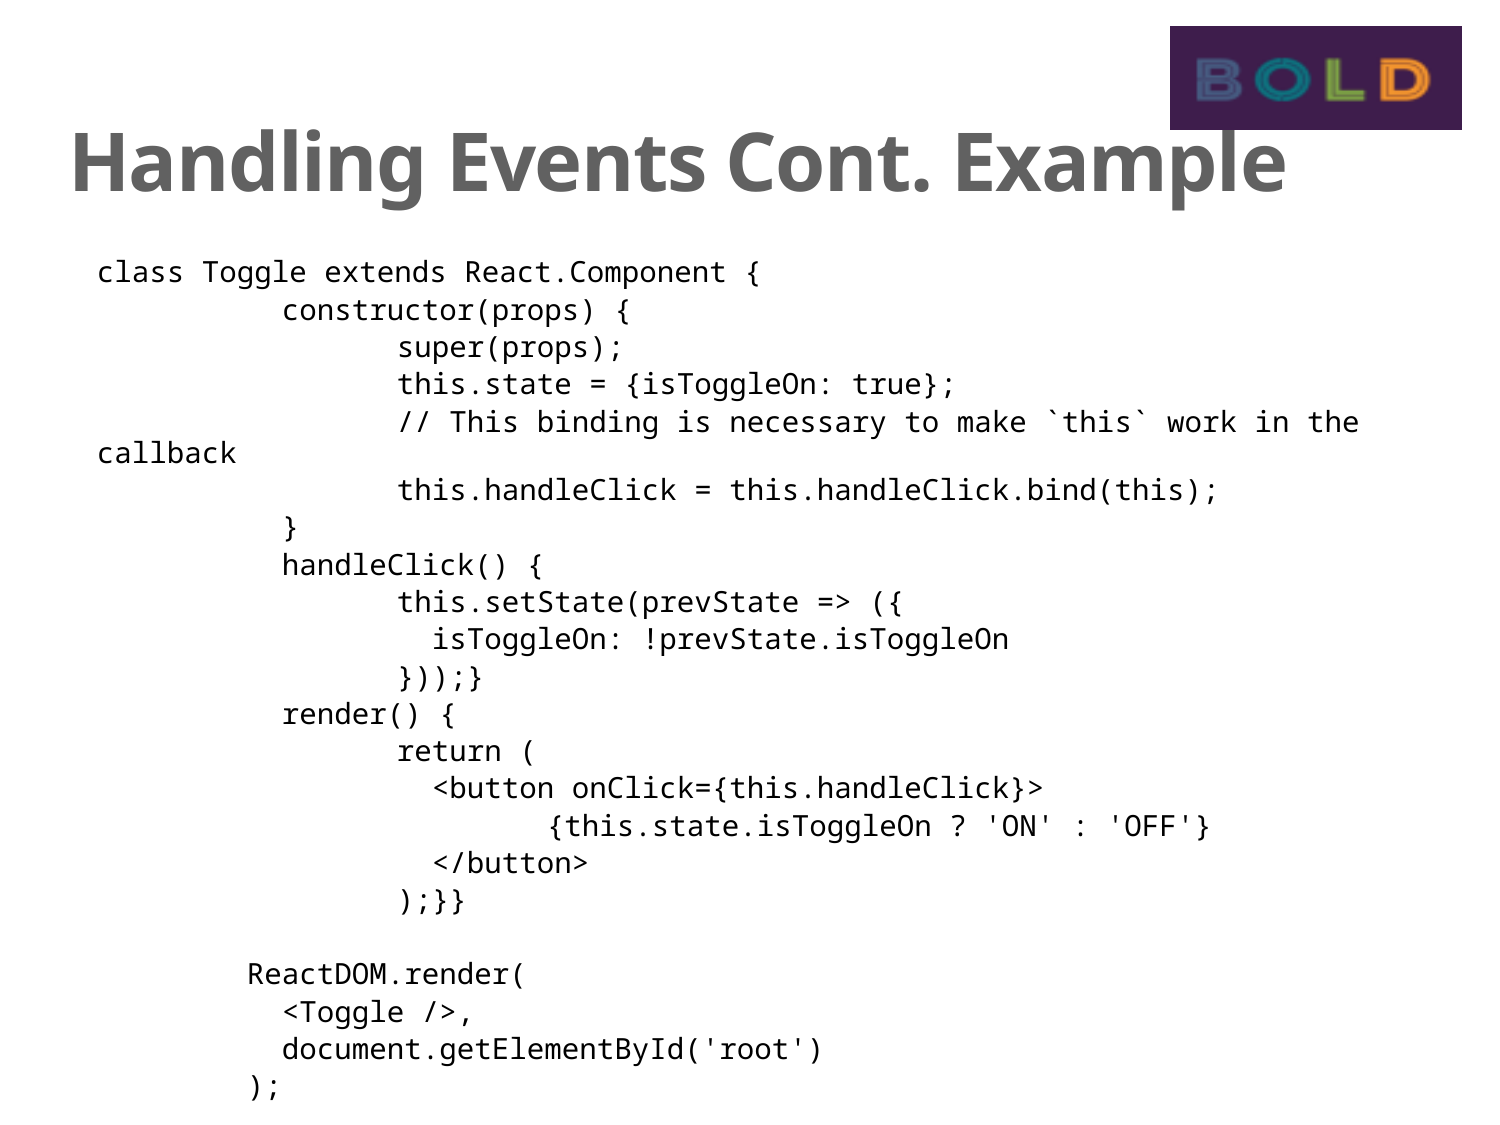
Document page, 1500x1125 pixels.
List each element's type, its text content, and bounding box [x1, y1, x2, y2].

title Handling Events Cont. Example [50, 110, 1462, 213]
list class Toggle extends React.Component { constructor(props) { super(props); this.state = {isToggleOn: true}; // This binding is necessary to make `this` work in the callback this.handleClick = this.handleClick.bind(this); } handleClick() { this.setState(prevState => ({ isToggleOn: !prevState.isToggleOn }));} render() { return ( <button onClick={this.handleClick}> {this.state.isToggleOn ? 'ON' : 'OFF'} </button> );}} ReactDOM.render( <Toggle />, document.getElementById('root') ); [79, 246, 1462, 1118]
picture [1170, 26, 1462, 130]
